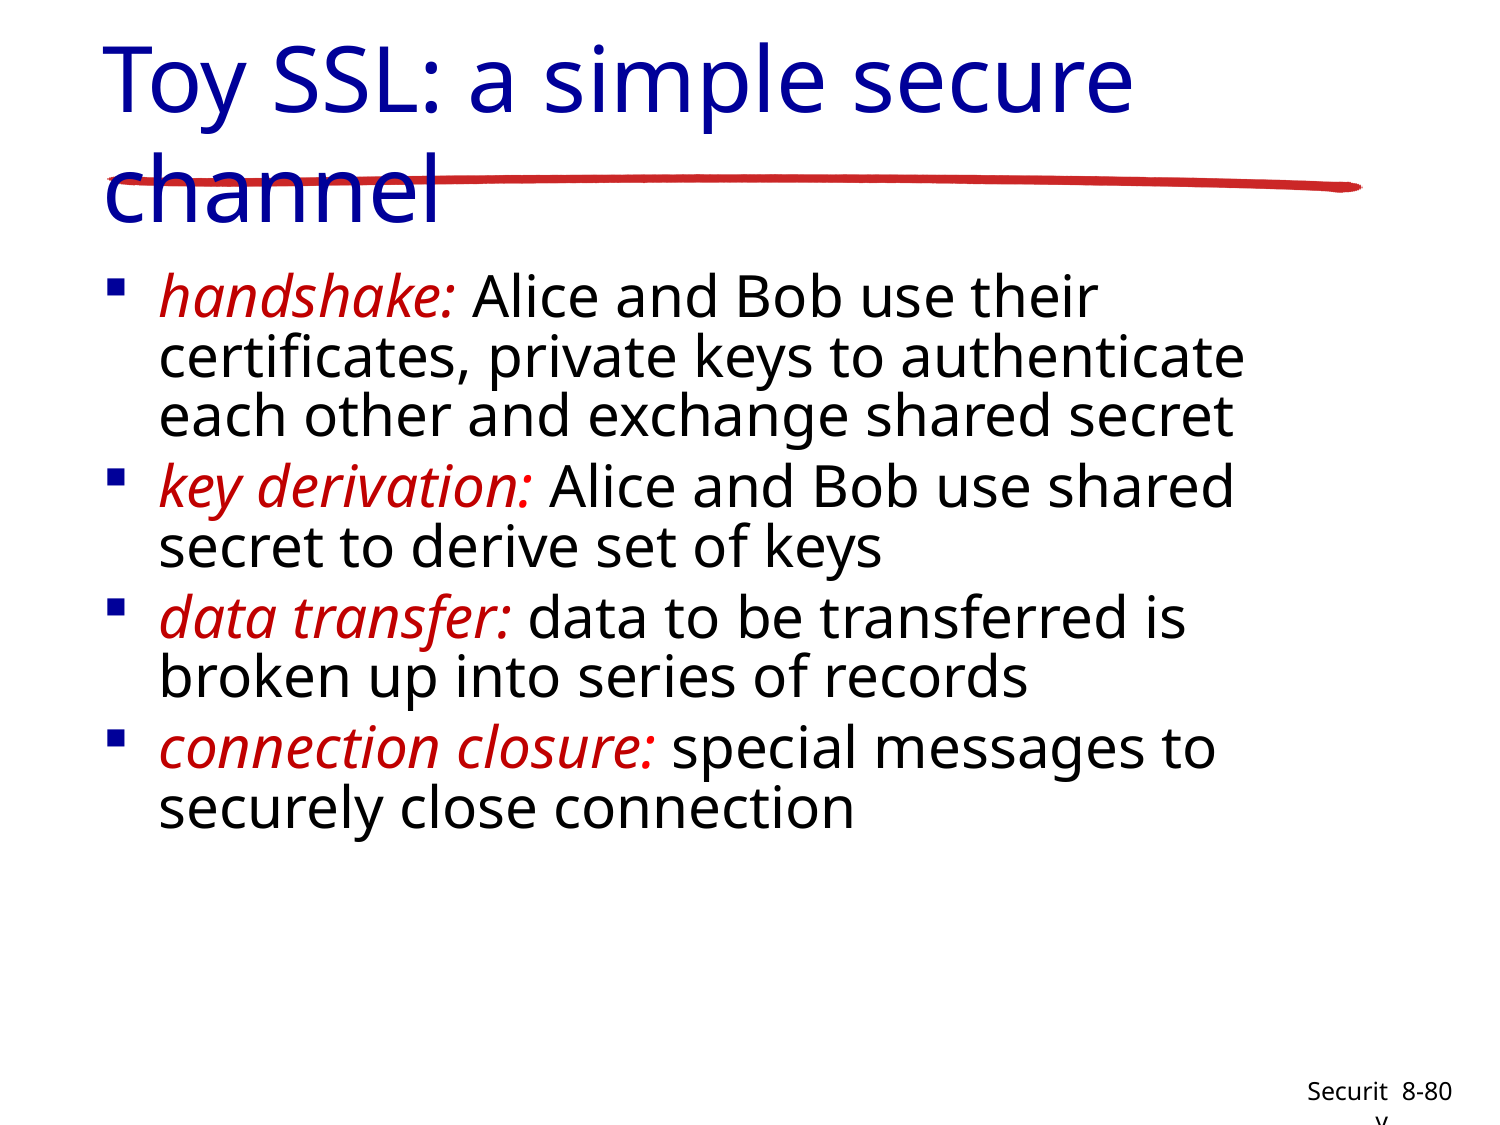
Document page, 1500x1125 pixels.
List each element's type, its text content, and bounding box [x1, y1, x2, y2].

title Toy SSL: a simple secure channel [87, 37, 1363, 225]
text_box 8-80 [1387, 1068, 1500, 1113]
footer Security [1284, 1067, 1403, 1110]
picture [102, 168, 1378, 198]
list handshake: Alice and Bob use their certificates, private keys to authenticate each other and exchange shared secret key derivation: Alice and Bob use shared secret to derive set of keys data transfer: data to be transferred is broken up into series of records connection closure: special messages to securely close connection [87, 262, 1363, 1025]
